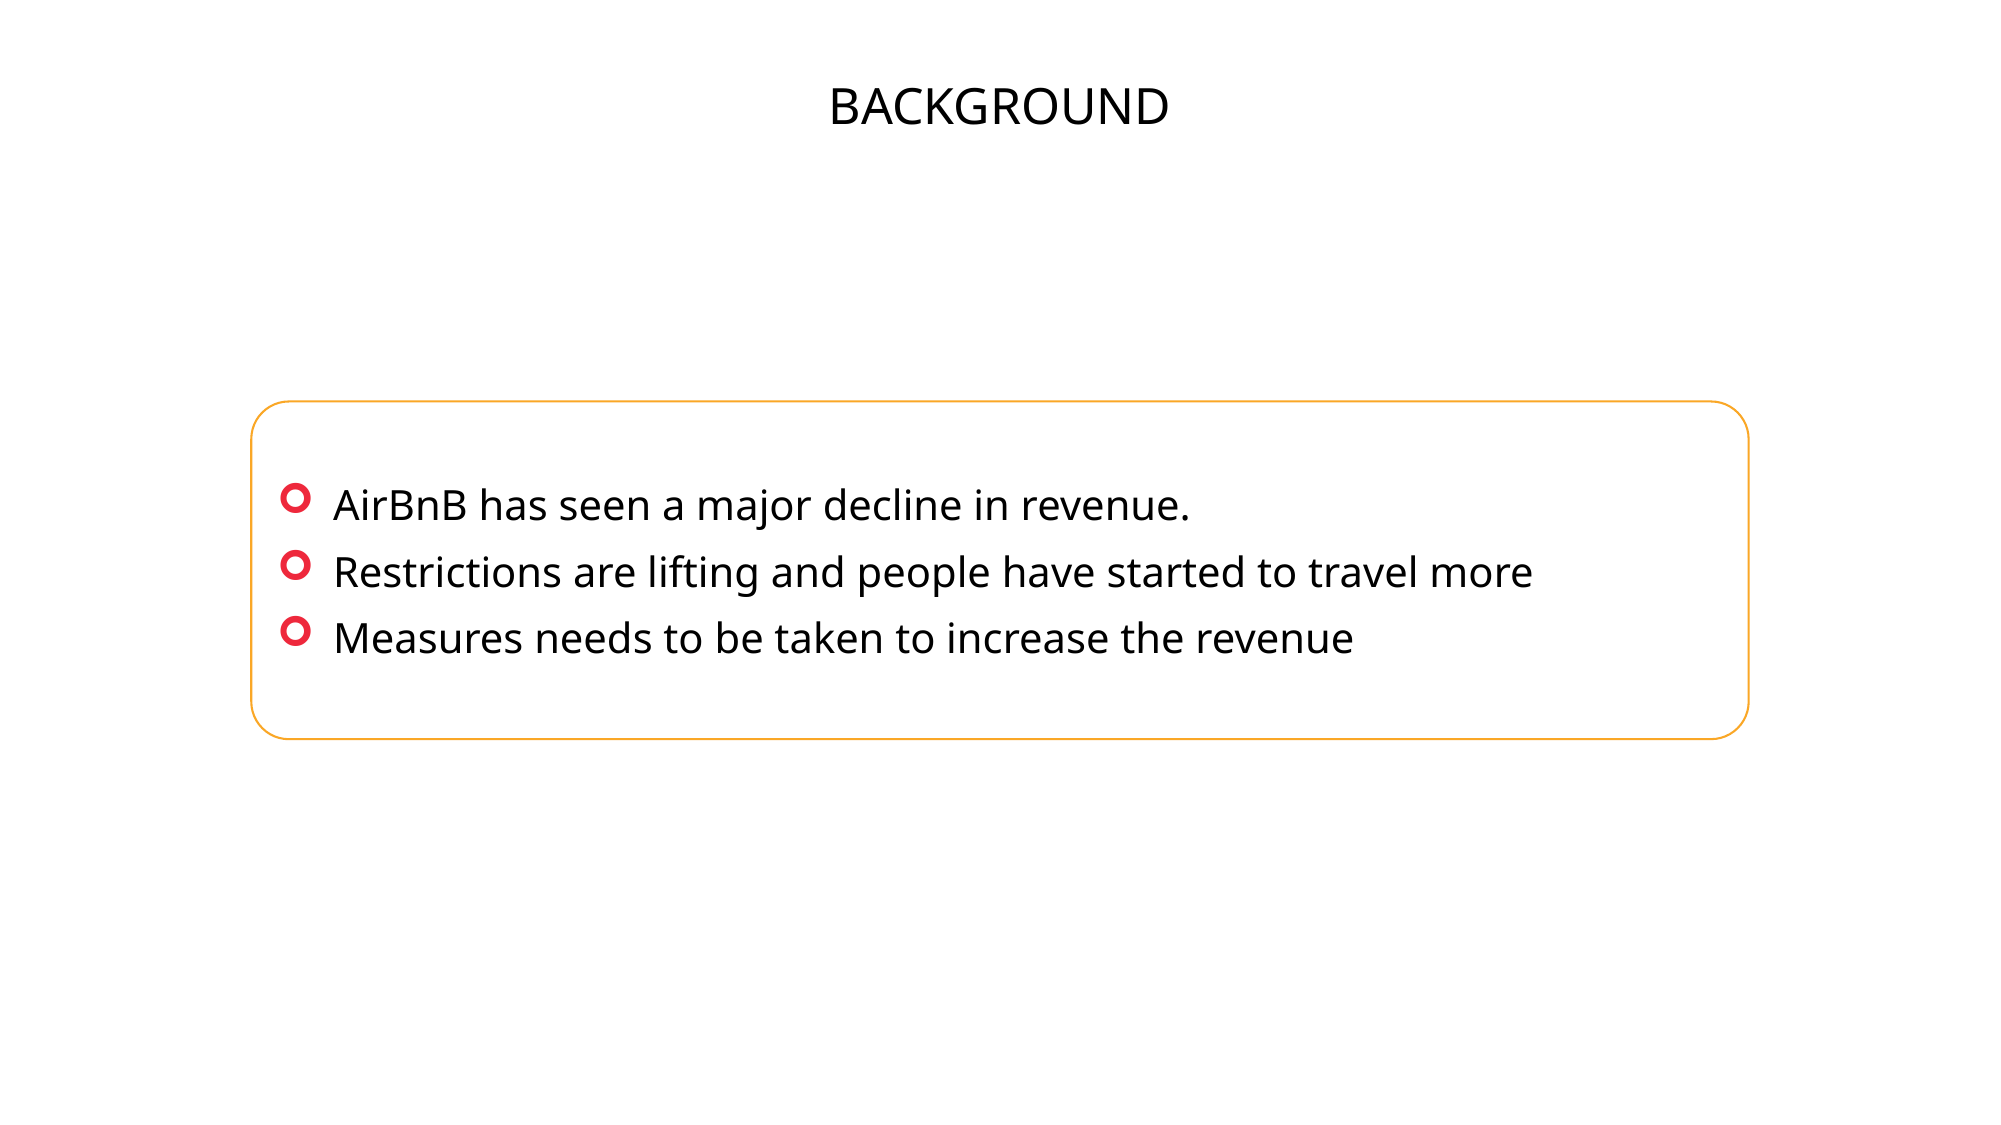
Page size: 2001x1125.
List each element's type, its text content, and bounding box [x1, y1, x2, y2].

text_box BACKGROUND [255, 62, 1745, 148]
text_box AirBnB has seen a major decline in revenue. Restrictions are lifting and people have started to travel more Measures needs to be taken to increase the revenue [250, 400, 1750, 741]
